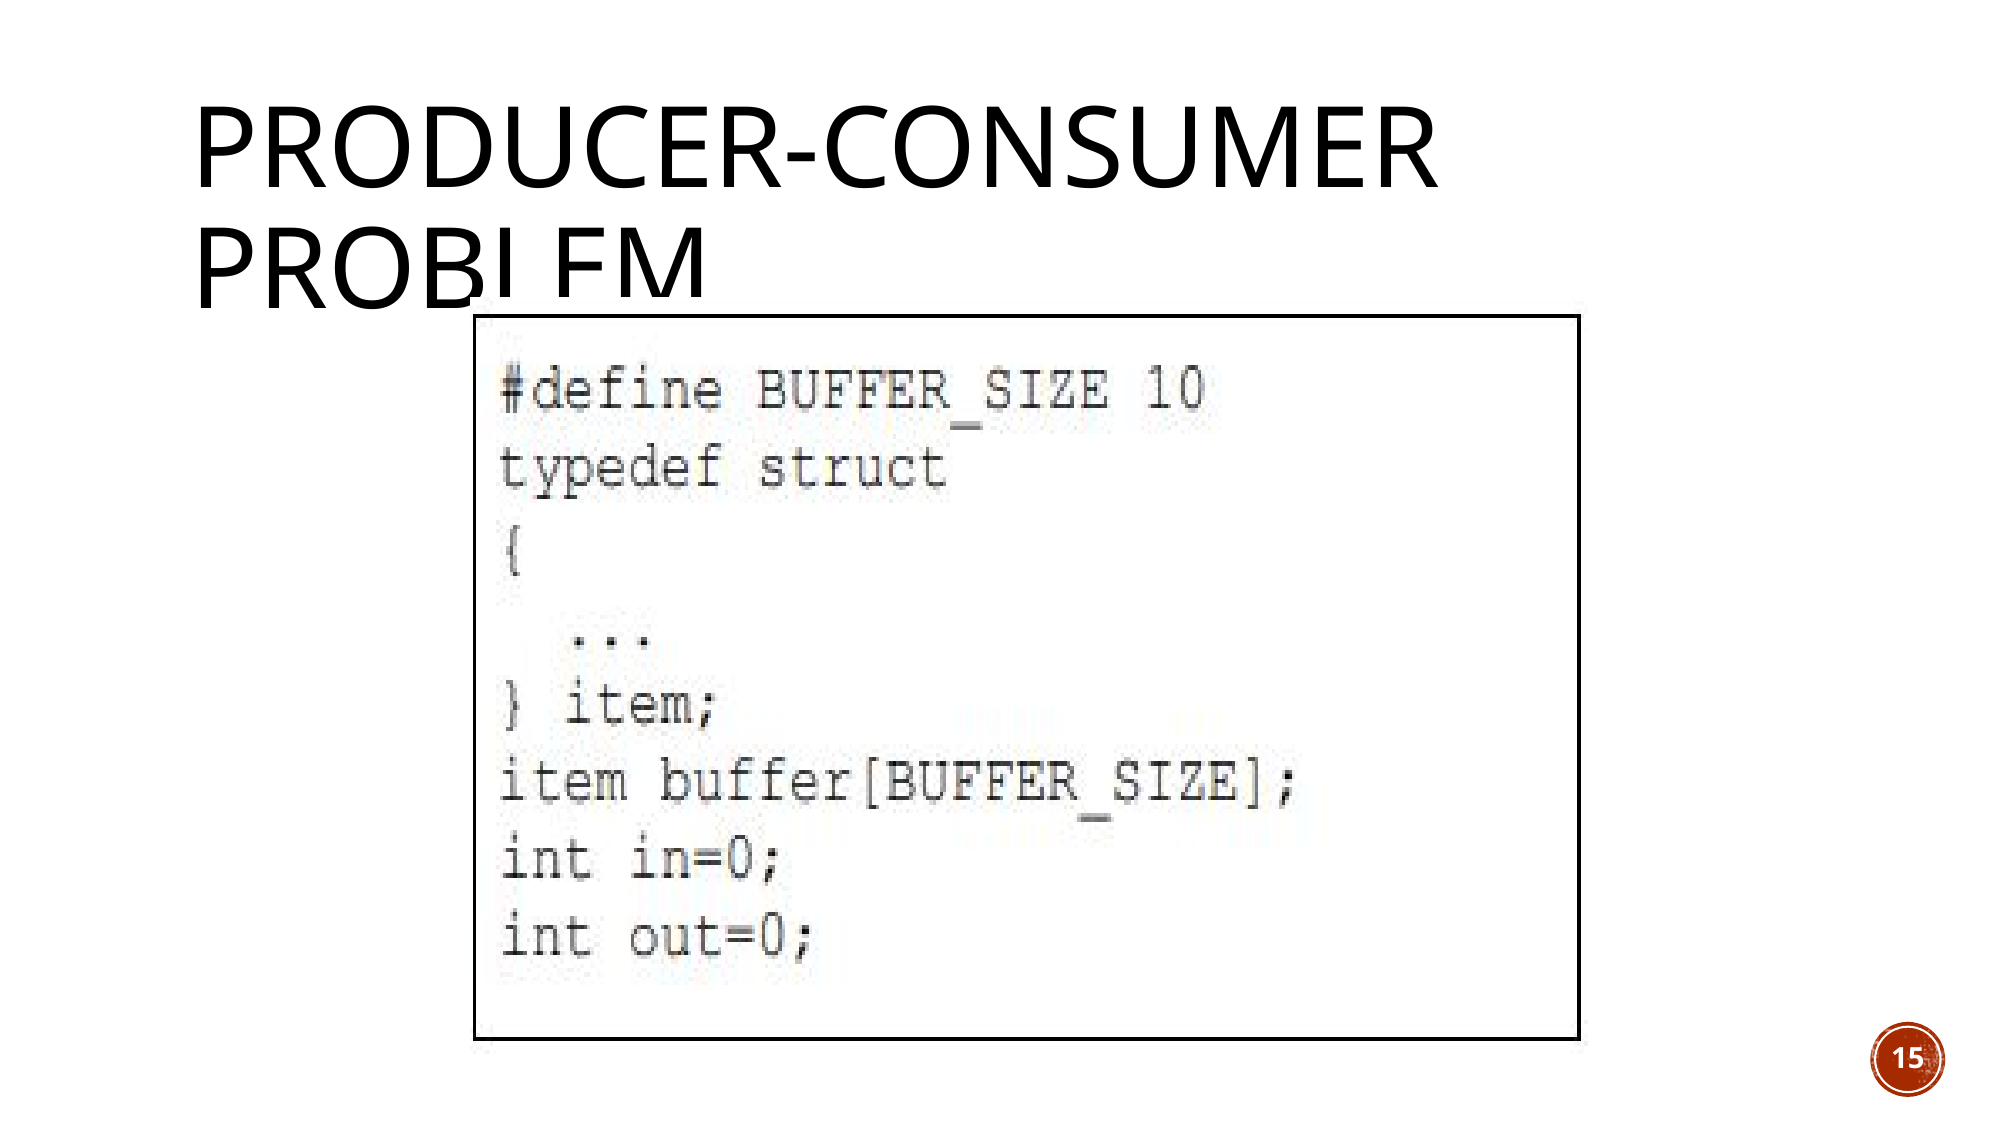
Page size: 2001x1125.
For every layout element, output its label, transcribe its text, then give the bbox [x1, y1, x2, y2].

title producer-consumer problem [175, 79, 1826, 344]
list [474, 300, 1586, 1057]
slide_number 15 [1855, 1028, 1961, 1089]
